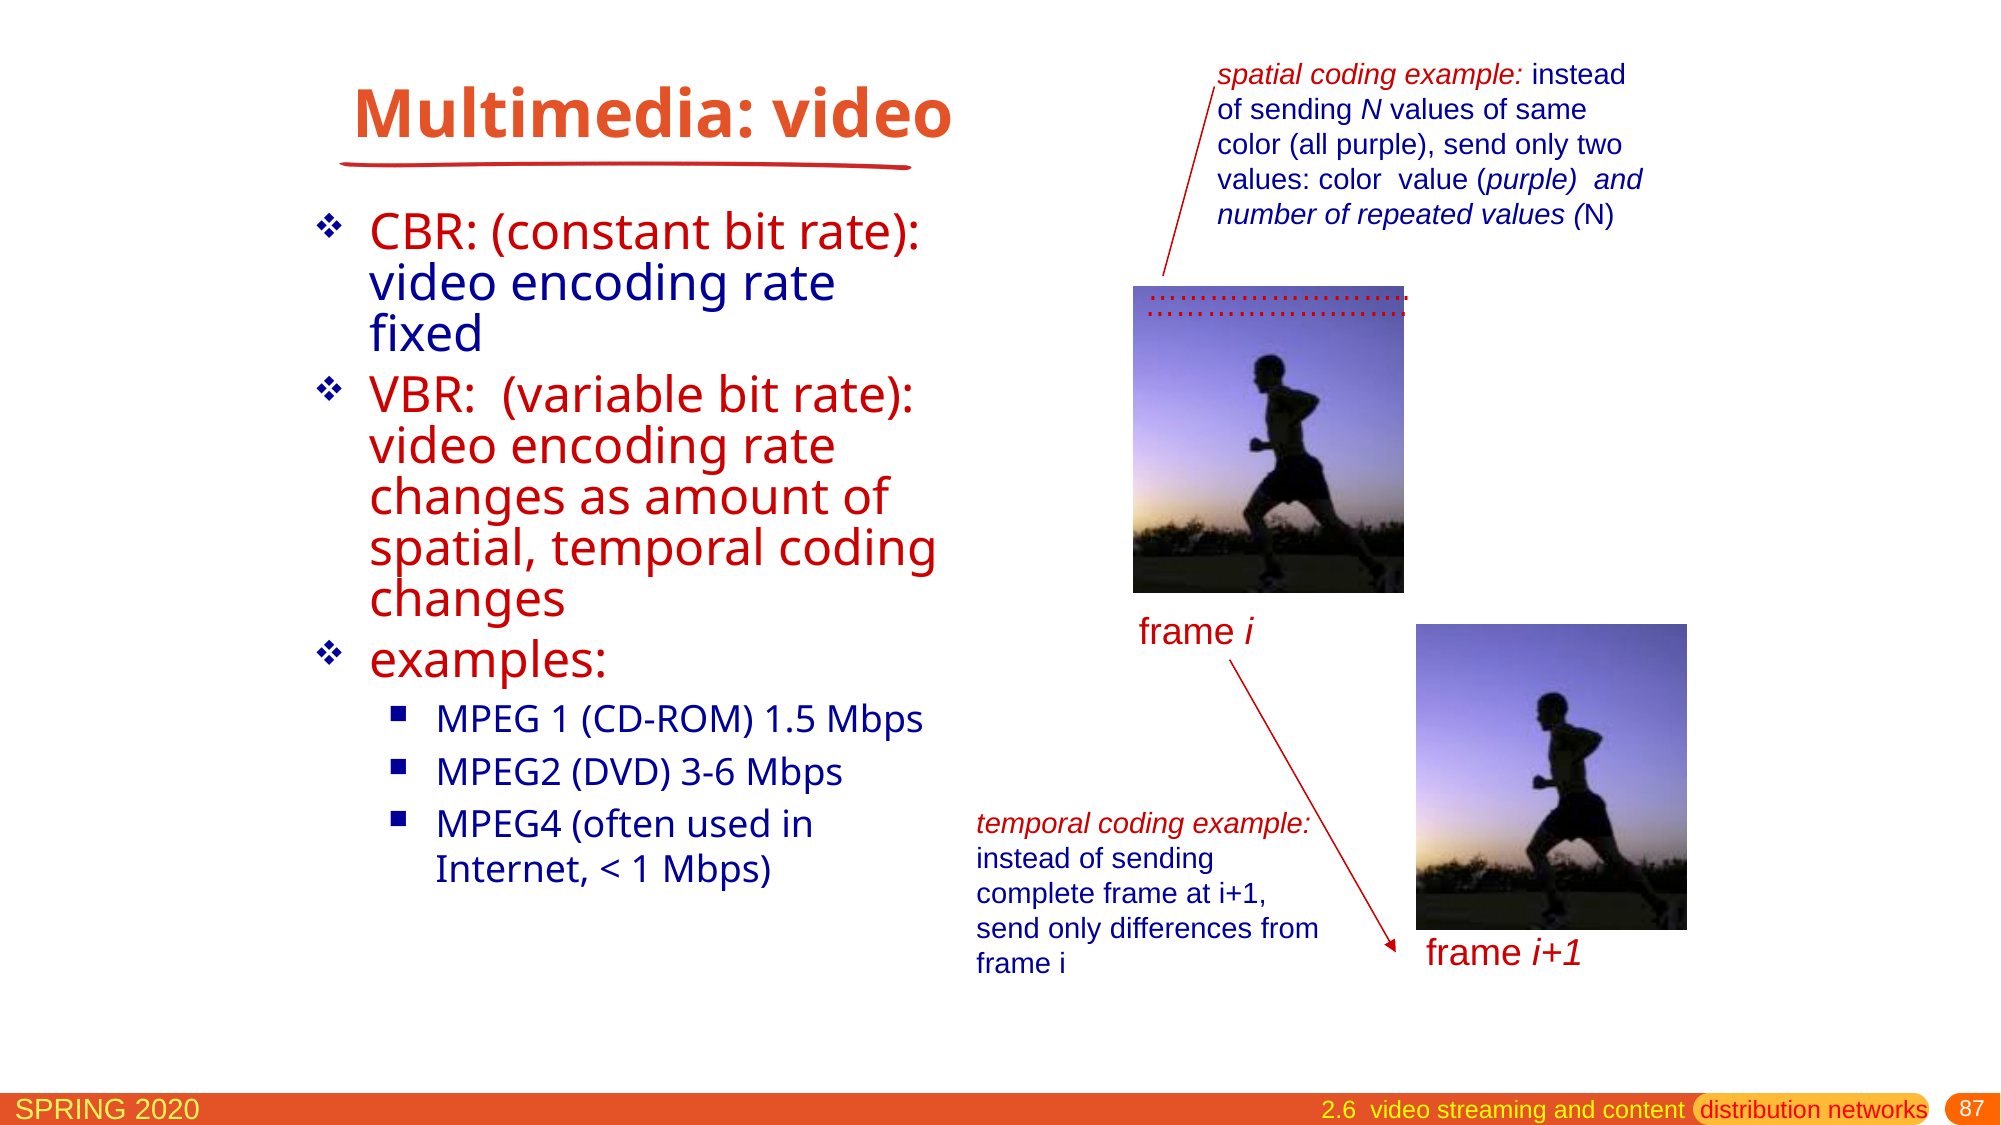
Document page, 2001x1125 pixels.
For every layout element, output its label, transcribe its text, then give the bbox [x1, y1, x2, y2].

picture [336, 159, 918, 173]
text_box CBR: (constant bit rate): video encoding rate fixed VBR: (variable bit rate): video encoding rate changes as amount of spatial, temporal coding changes examples: MPEG 1 (CD-ROM) 1.5 Mbps MPEG2 (DVD) 3-6 Mbps MPEG4 (often used in Internet, < 1 Mbps) [298, 201, 974, 1007]
text_box 2.6 video streaming and content distribution networks [1299, 1086, 1950, 1125]
title Multimedia: video [337, 17, 1154, 201]
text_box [961, 48, 1687, 989]
